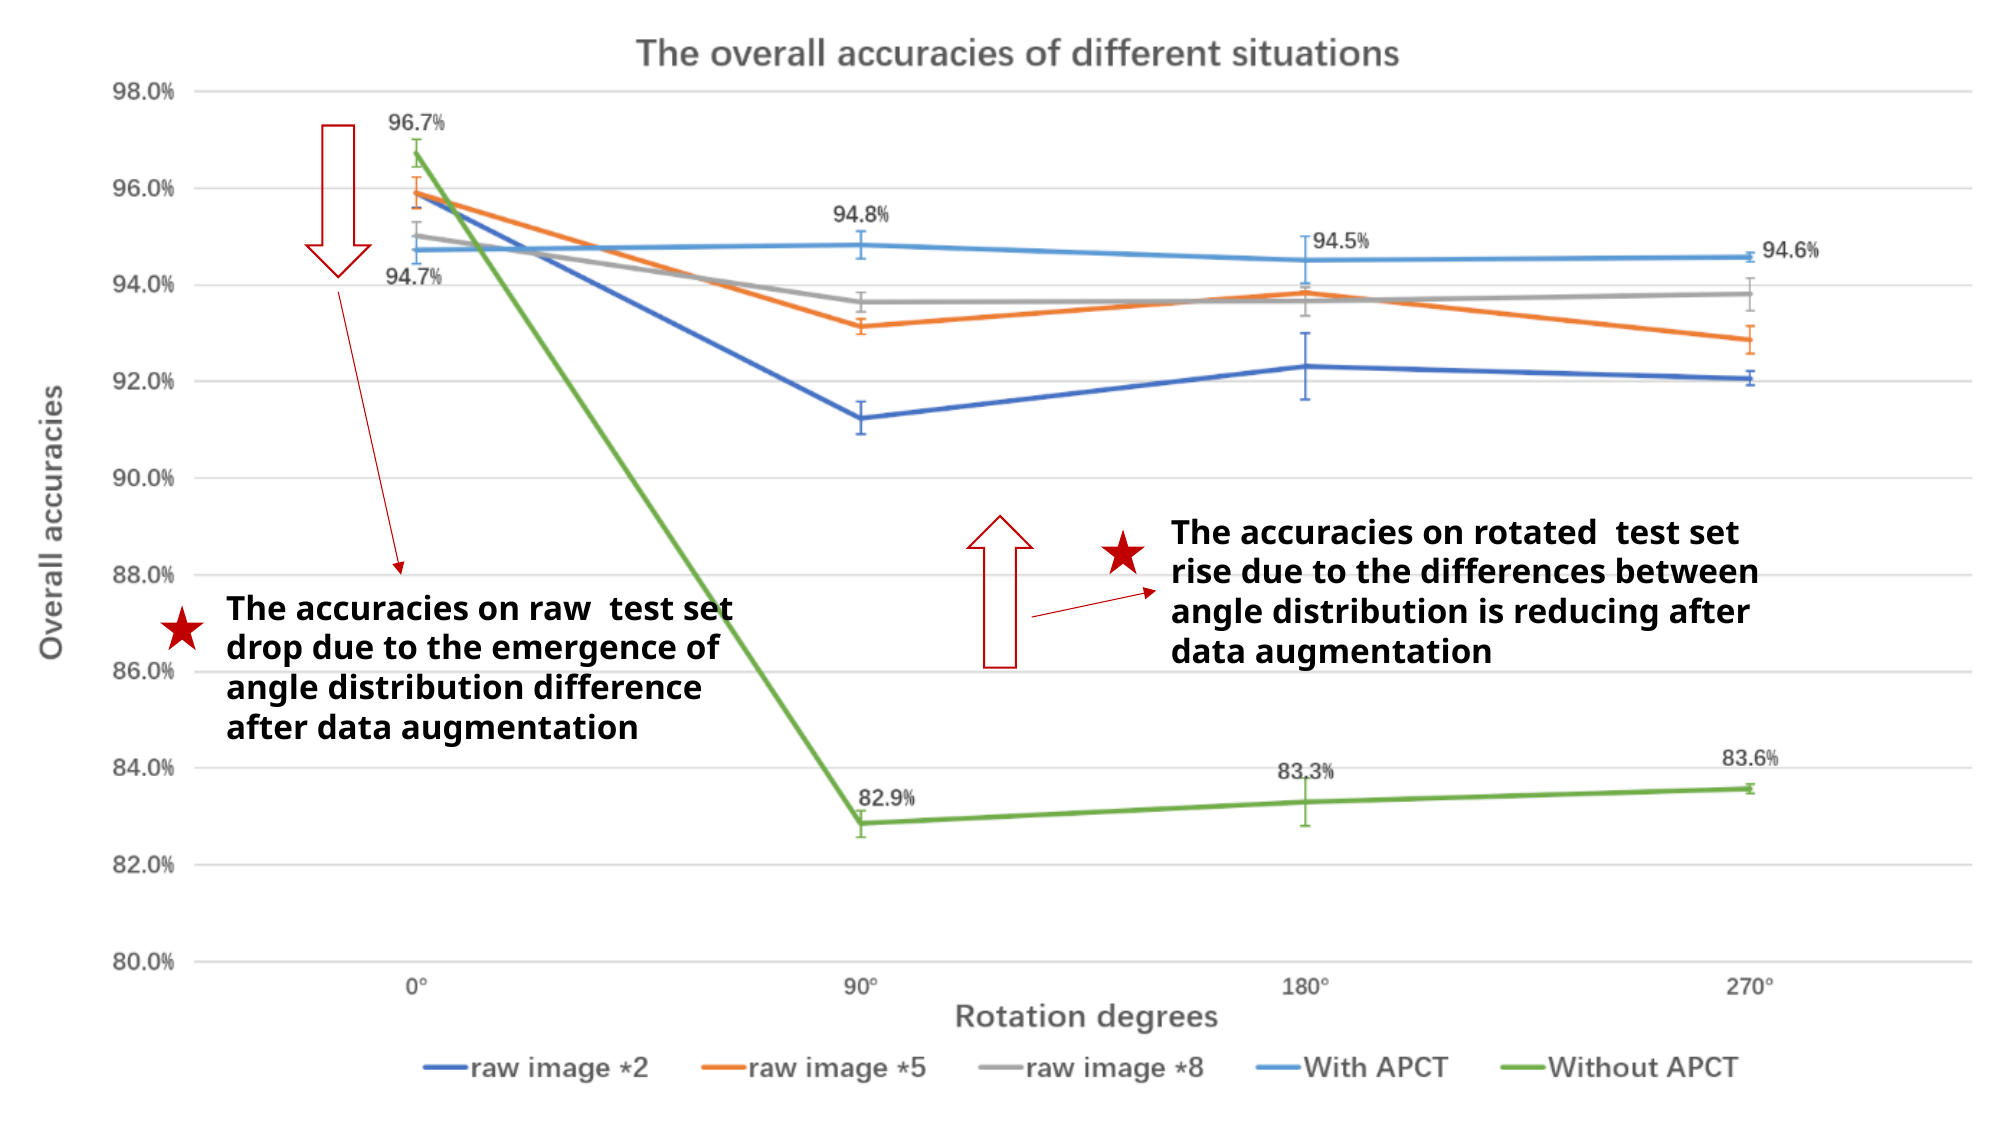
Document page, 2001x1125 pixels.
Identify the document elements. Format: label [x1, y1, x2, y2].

text_box [338, 291, 402, 575]
picture [0, 5, 2000, 1119]
text_box [1031, 591, 1157, 617]
